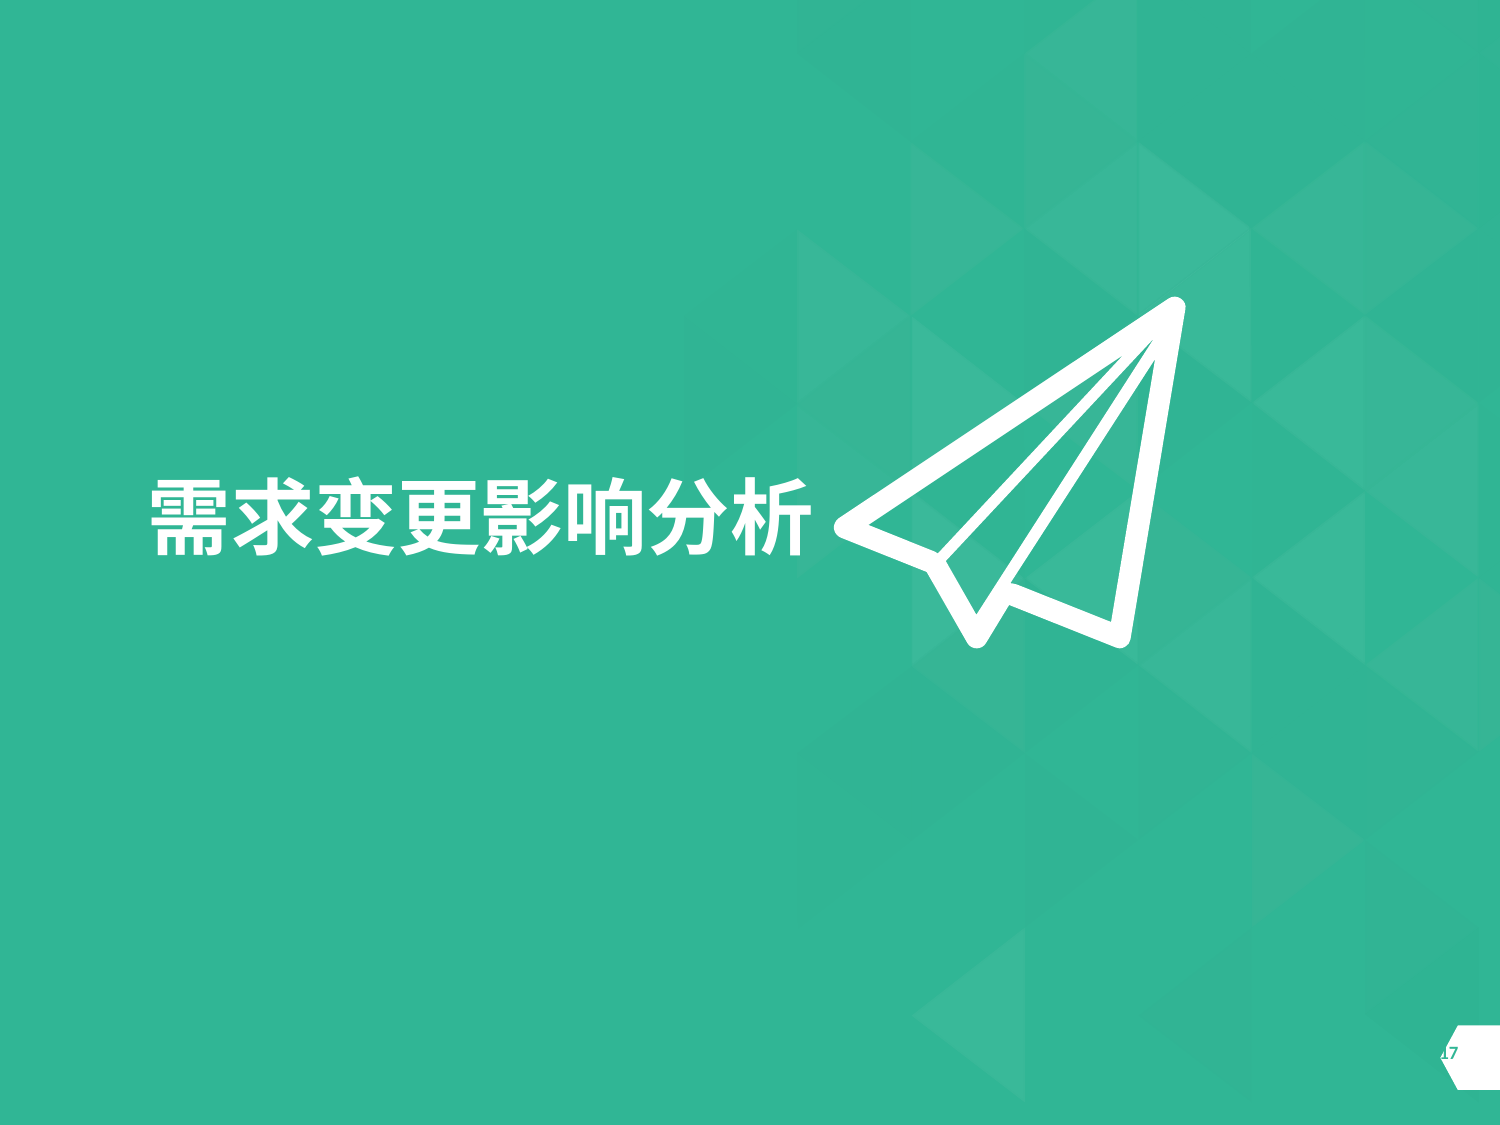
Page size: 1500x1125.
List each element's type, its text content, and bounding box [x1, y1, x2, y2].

text_box 需求变更影响分析 [132, 457, 829, 573]
text_box [833, 296, 1186, 649]
